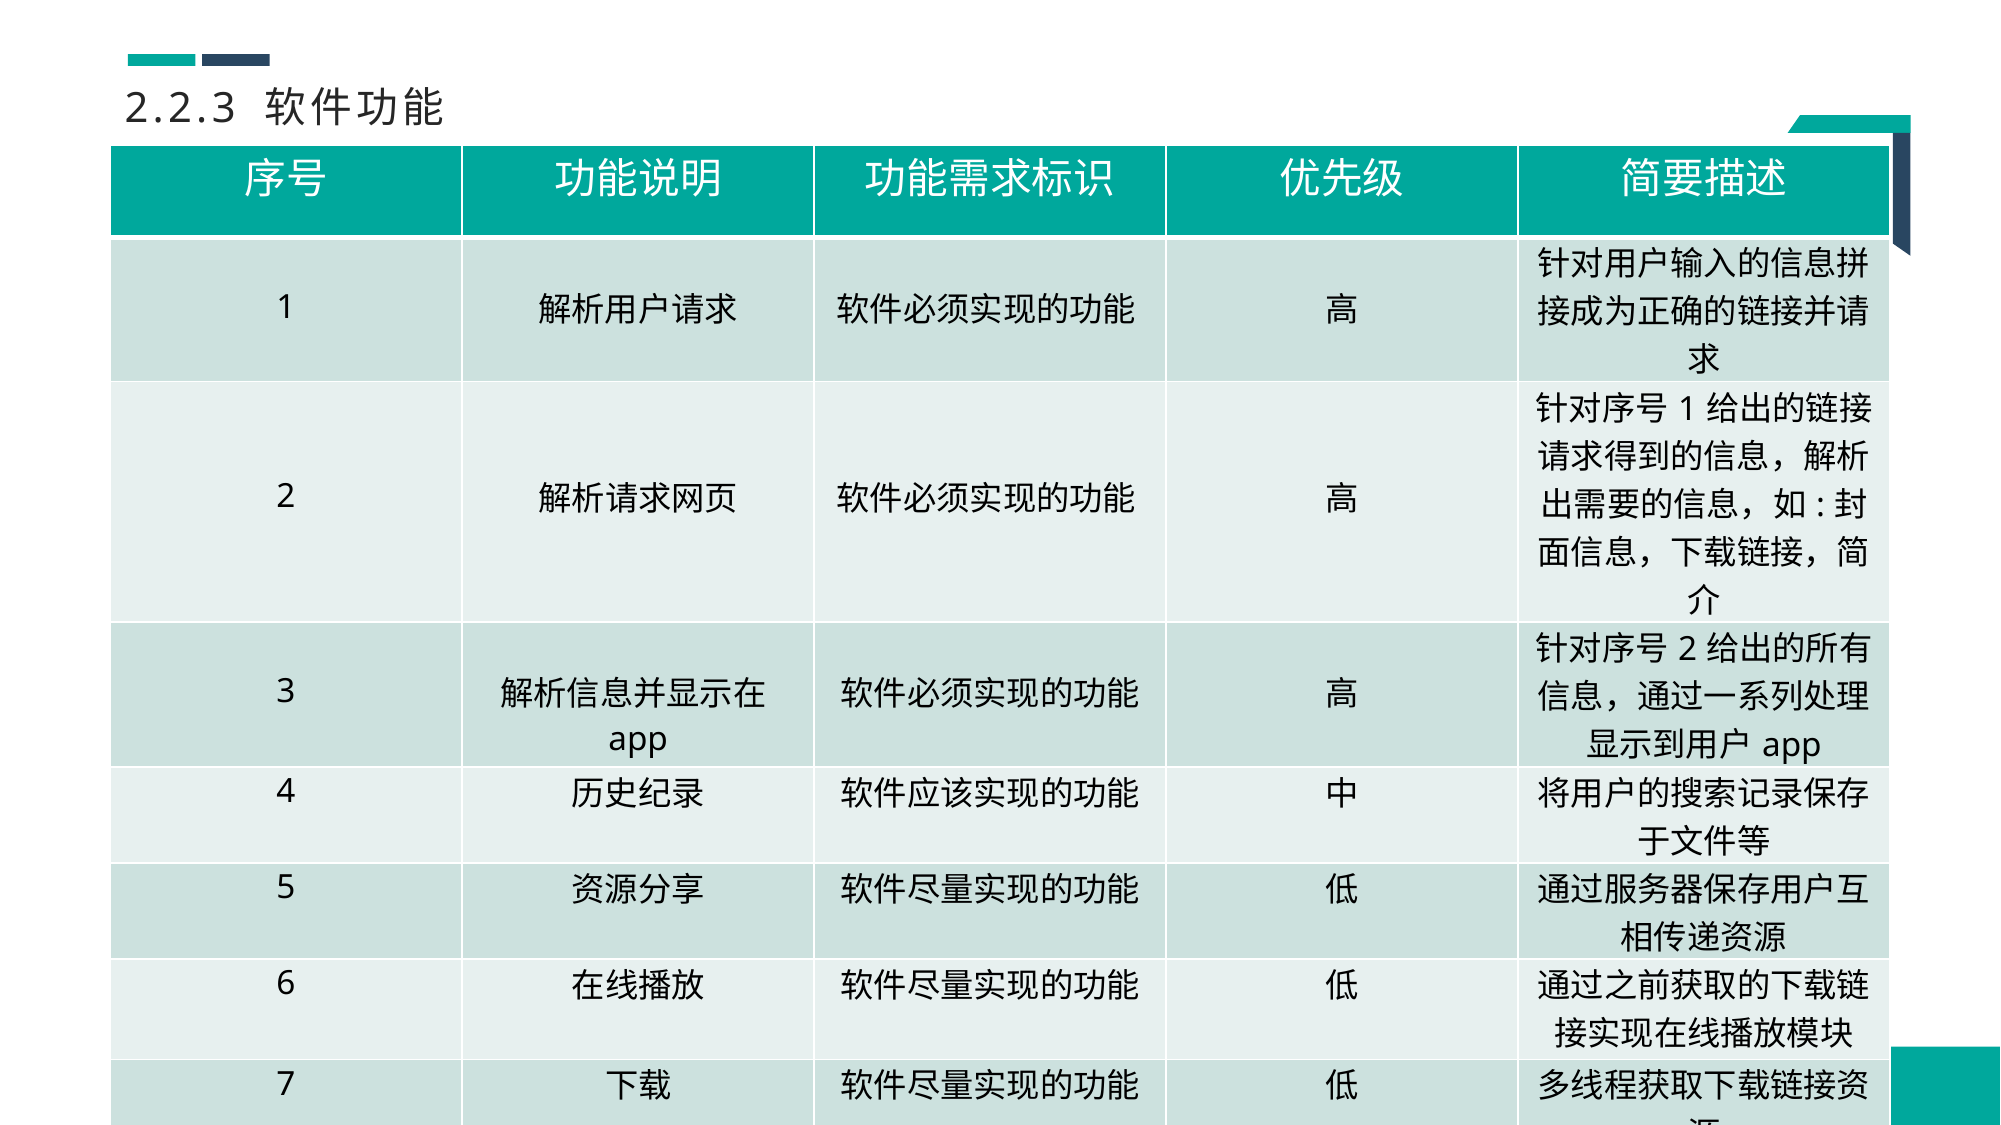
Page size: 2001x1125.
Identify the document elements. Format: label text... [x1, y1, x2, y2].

table_cell 通过之前获取的下载链接实现在线播放模块 [1519, 960, 1889, 1059]
table_cell 4 [111, 768, 461, 862]
table_cell 高 [1167, 240, 1517, 381]
table_cell 在线播放 [463, 960, 813, 1059]
table_header 功能需求标识 [815, 146, 1165, 235]
table_cell 历史纪录 [463, 768, 813, 862]
table_cell 解析用户请求 [463, 240, 813, 381]
table_cell 高 [1167, 623, 1517, 766]
title 2.2.3 软件功能 [109, 72, 1891, 144]
table_cell 通过服务器保存用户互相传递资源 [1519, 864, 1889, 958]
table_cell 针对序号1给出的链接请求得到的信息，解析出需要的信息，如:封面信息，下载链接，简介 [1519, 382, 1889, 621]
table_cell 多线程获取下载链接资源 [1519, 1060, 1889, 1125]
table_cell 下载 [463, 1060, 813, 1125]
table_cell 软件应该实现的功能 [815, 768, 1165, 862]
table_cell 软件必须实现的功能 [815, 382, 1165, 621]
table_cell 软件尽量实现的功能 [815, 1060, 1165, 1125]
table_cell 低 [1167, 1060, 1517, 1125]
table_cell 软件尽量实现的功能 [815, 864, 1165, 958]
table_cell 2 [111, 382, 461, 621]
table_cell 软件尽量实现的功能 [815, 960, 1165, 1059]
table_cell 7 [111, 1060, 461, 1125]
table_cell 低 [1167, 864, 1517, 958]
table_cell 软件必须实现的功能 [815, 623, 1165, 766]
table_cell 解析请求网页 [463, 382, 813, 621]
table_cell 将用户的搜索记录保存于文件等 [1519, 768, 1889, 862]
table_cell 低 [1167, 960, 1517, 1059]
table_cell 中 [1167, 768, 1517, 862]
table_header 优先级 [1167, 146, 1517, 235]
table_header 简要描述 [1519, 146, 1889, 235]
table_cell 资源分享 [463, 864, 813, 958]
table_cell 6 [111, 960, 461, 1059]
table_cell 1 [111, 240, 461, 381]
table_cell 解析信息并显示在app [463, 623, 813, 766]
table_cell 5 [111, 864, 461, 958]
table_header 序号 [111, 146, 461, 235]
table_cell 3 [111, 623, 461, 766]
table_header 功能说明 [463, 146, 813, 235]
table_cell 针对序号2给出的所有信息，通过一系列处理显示到用户app [1519, 623, 1889, 766]
table_cell 针对用户输入的信息拼接成为正确的链接并请求 [1519, 240, 1889, 381]
table_cell 高 [1167, 382, 1517, 621]
table_cell 软件必须实现的功能 [815, 240, 1165, 381]
